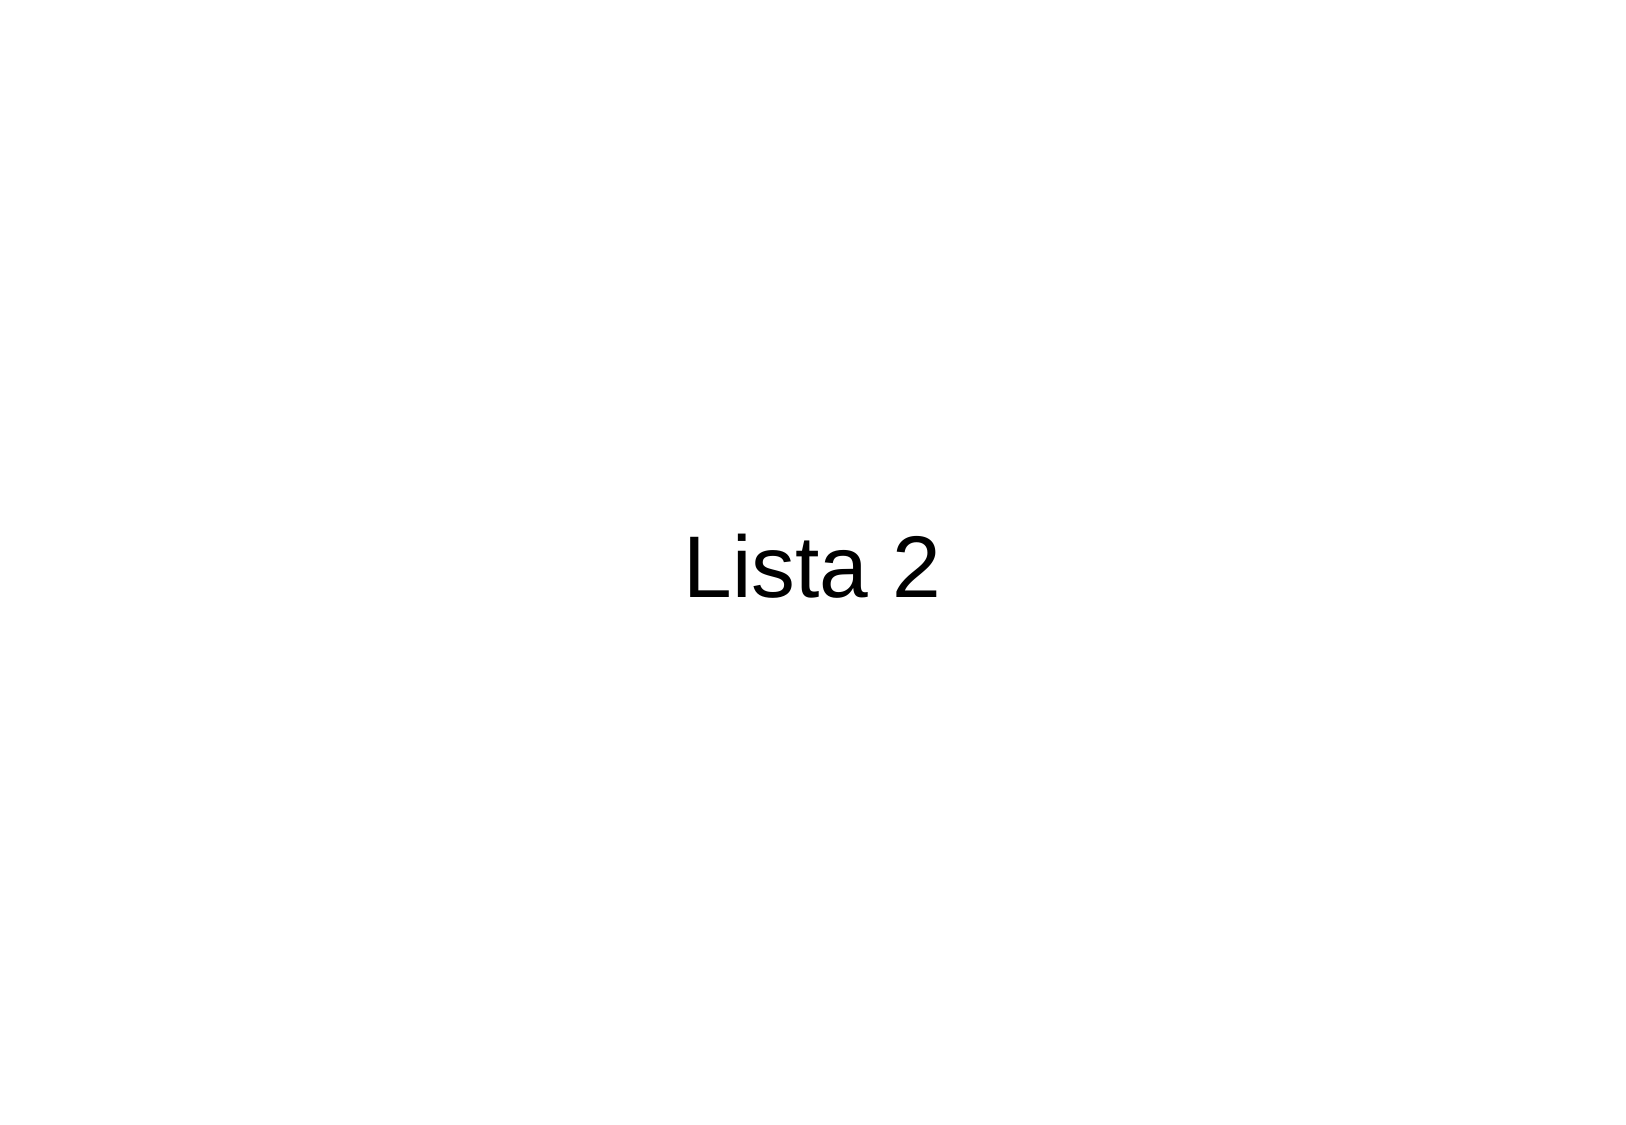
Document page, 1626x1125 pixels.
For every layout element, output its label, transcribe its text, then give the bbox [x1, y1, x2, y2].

title Lista 2 [55, 470, 1570, 655]
